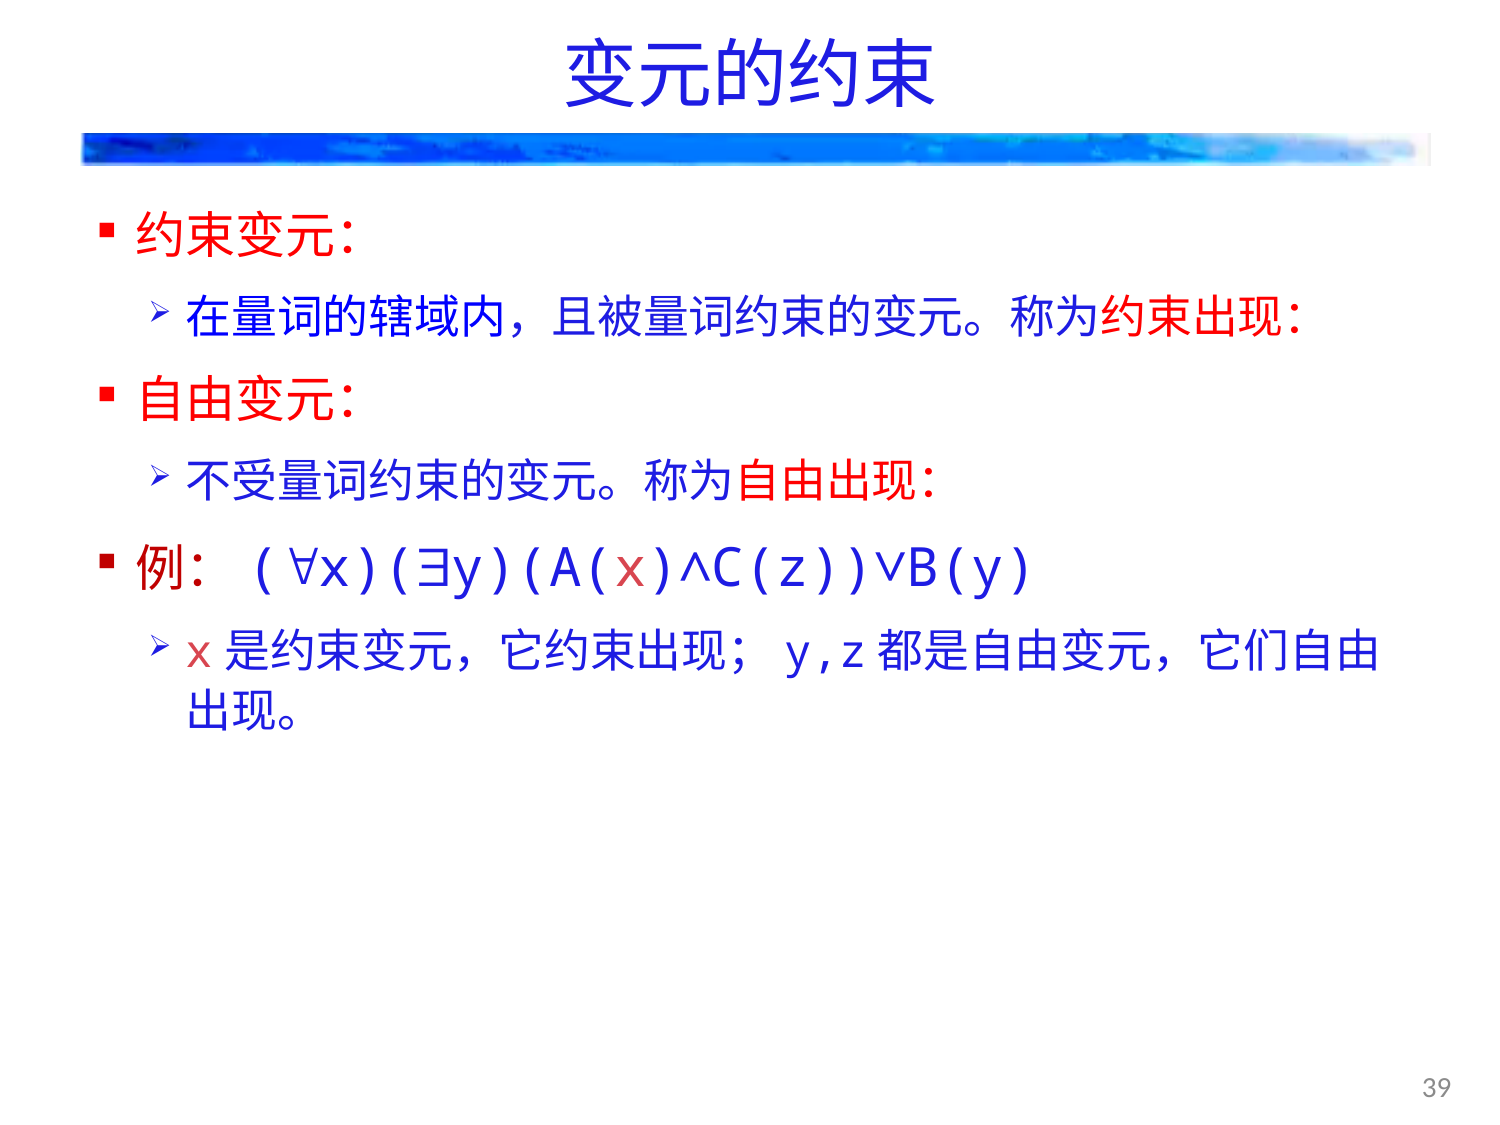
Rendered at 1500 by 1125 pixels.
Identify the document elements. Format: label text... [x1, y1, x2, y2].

slide_number 39 [1341, 1056, 1467, 1117]
picture [80, 133, 1431, 166]
title 变元的约束 [102, 17, 1398, 137]
list 约束变元： 在量词的辖域内，且被量词约束的变元。称为约束出现： 自由变元： 不受量词约束的变元。称为自由出现： 例：(x)(y)(A(x)∧C(z))∨B(y) x是约束变元，它约束出现；y,z都是自由变元，它们自由出现。 [82, 190, 1420, 1020]
